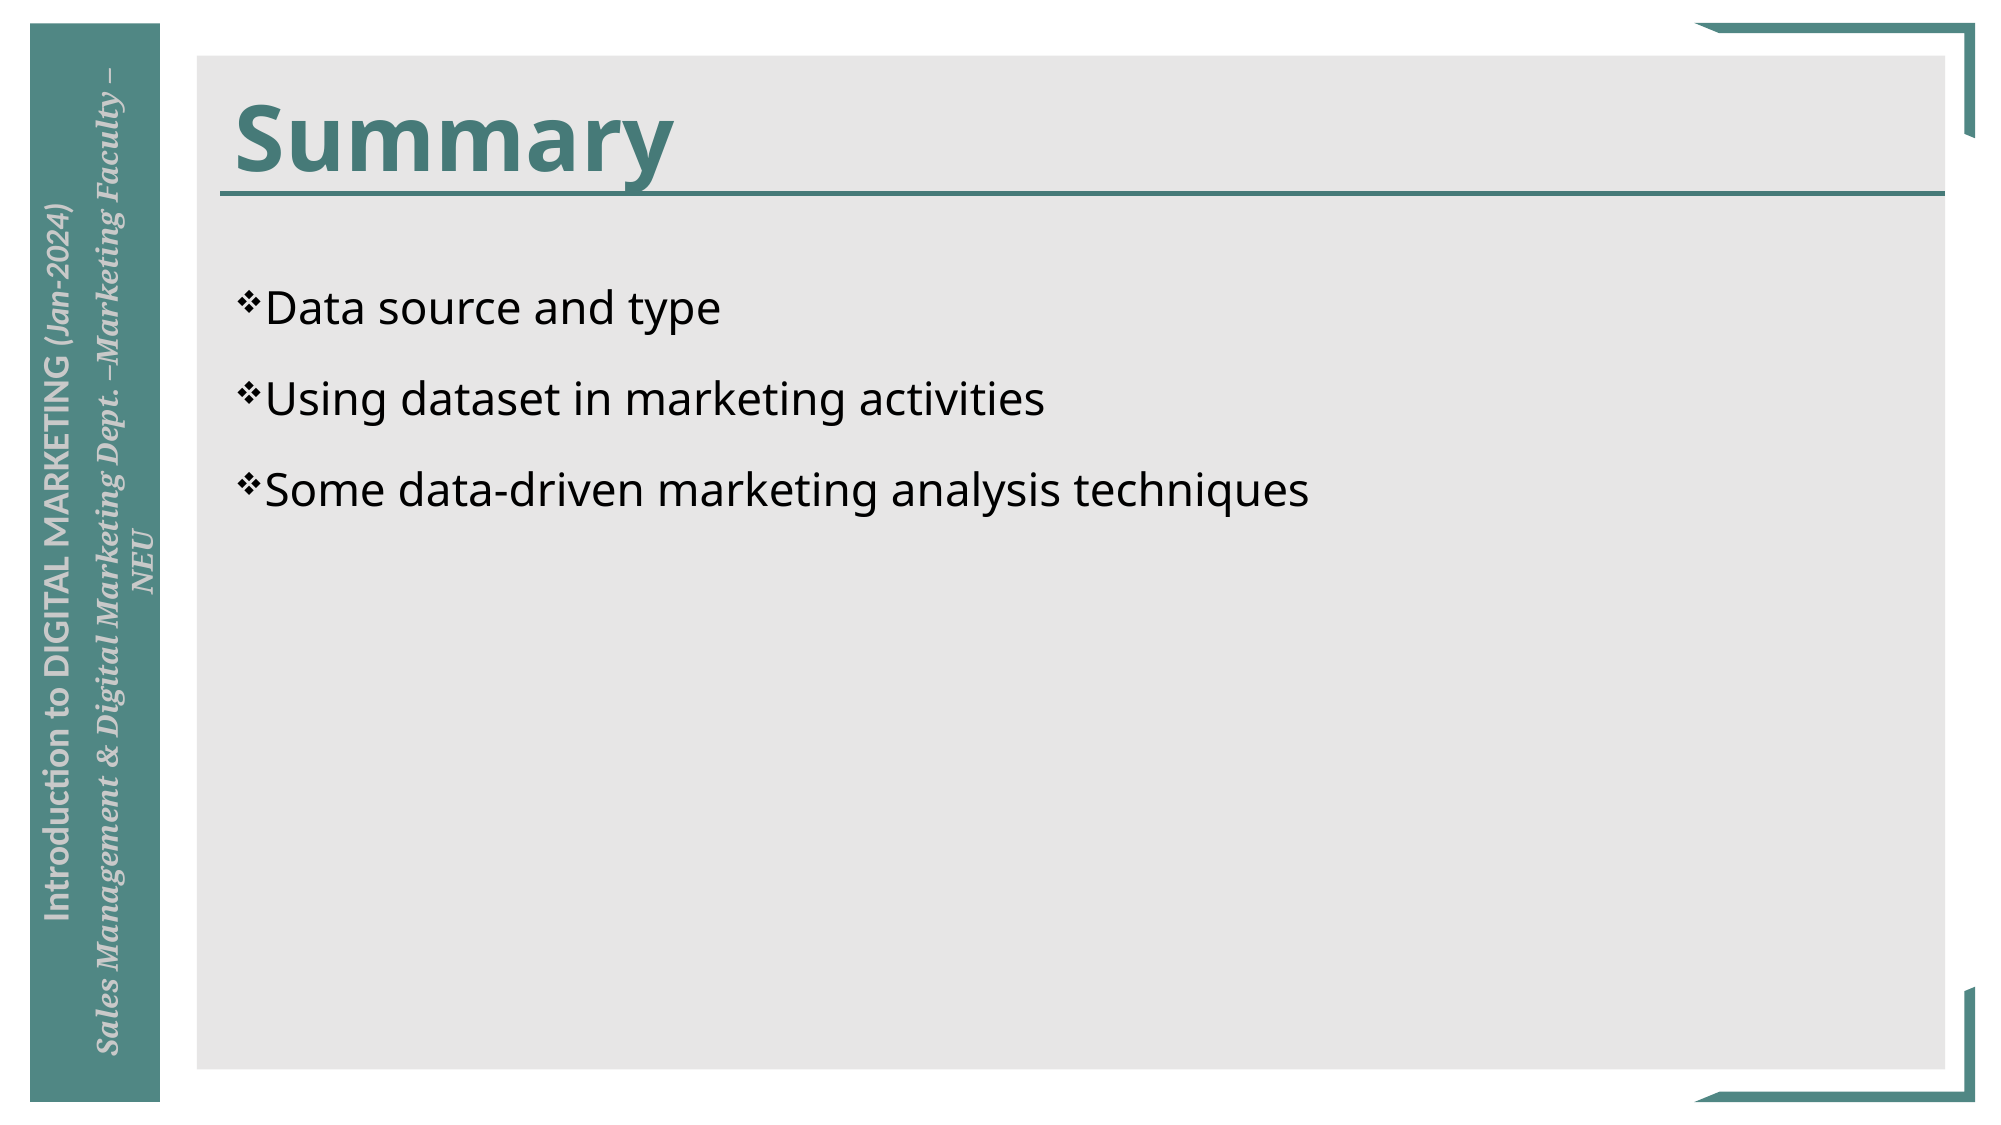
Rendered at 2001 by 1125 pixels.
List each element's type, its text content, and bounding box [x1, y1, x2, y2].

list Data source and type Using dataset in marketing activities Some data-driven marketing analysis techniques [220, 260, 1946, 1070]
title Summary [220, 55, 1946, 229]
